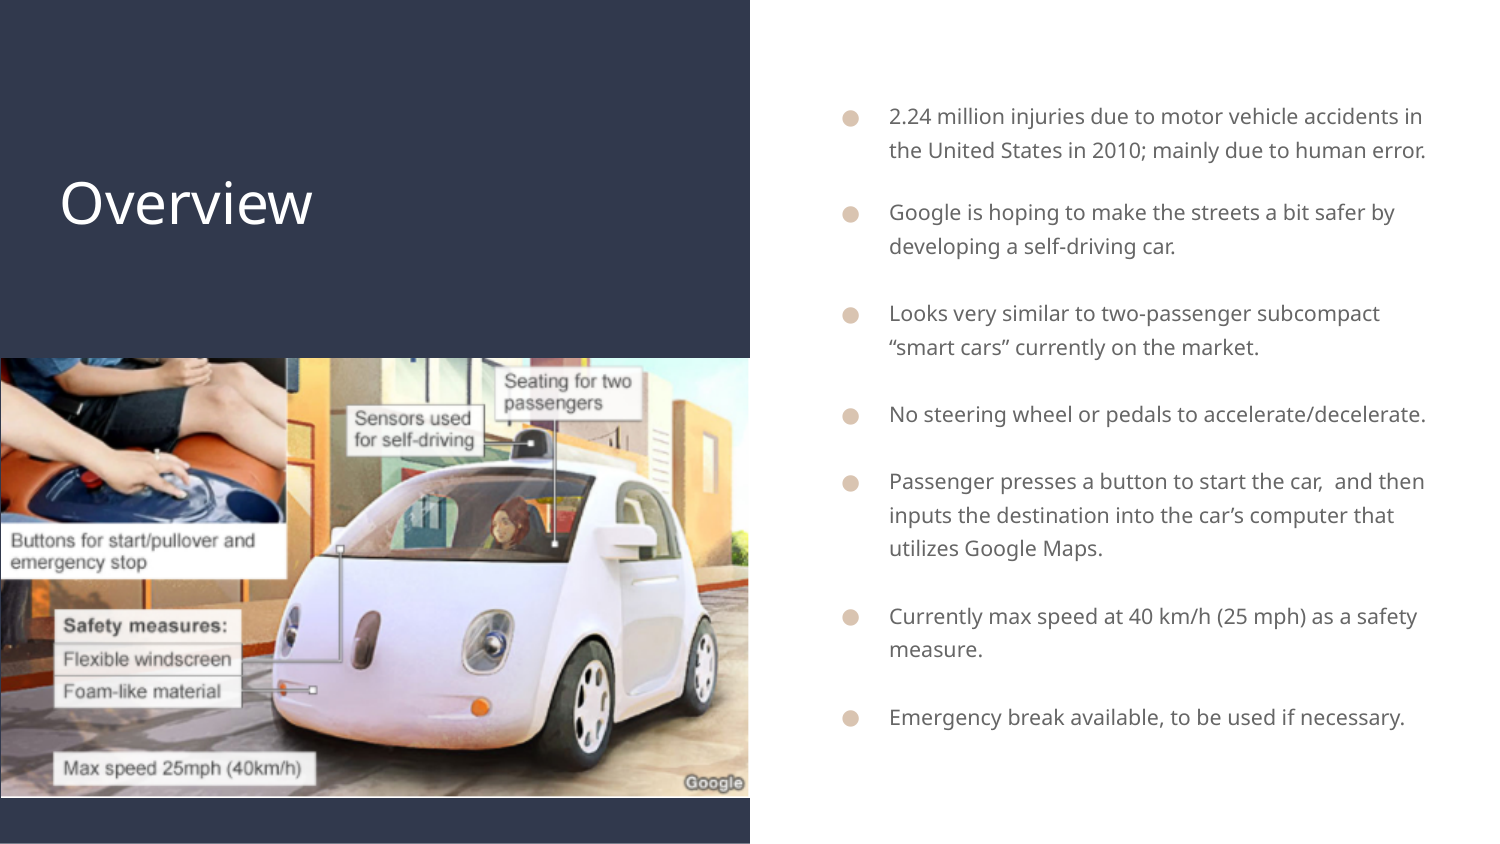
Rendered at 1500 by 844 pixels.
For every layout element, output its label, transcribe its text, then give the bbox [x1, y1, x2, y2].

title Overview [44, 94, 709, 311]
picture [1, 357, 751, 798]
list 2.24 million injuries due to motor vehicle accidents in the United States in 2010; mainly due to human error. Google is hoping to make the streets a bit safer by developing a self-driving car. Looks very similar to two-passenger subcompact “smart cars” currently on the market. No steering wheel or pedals to accelerate/decelerate. Passenger presses a button to start the car, and then inputs the destination into the car’s computer that utilizes Google Maps. Currently max speed at 40 km/h (25 mph) as a safety measure. Emergency break available, to be used if necessary. [800, 82, 1449, 757]
